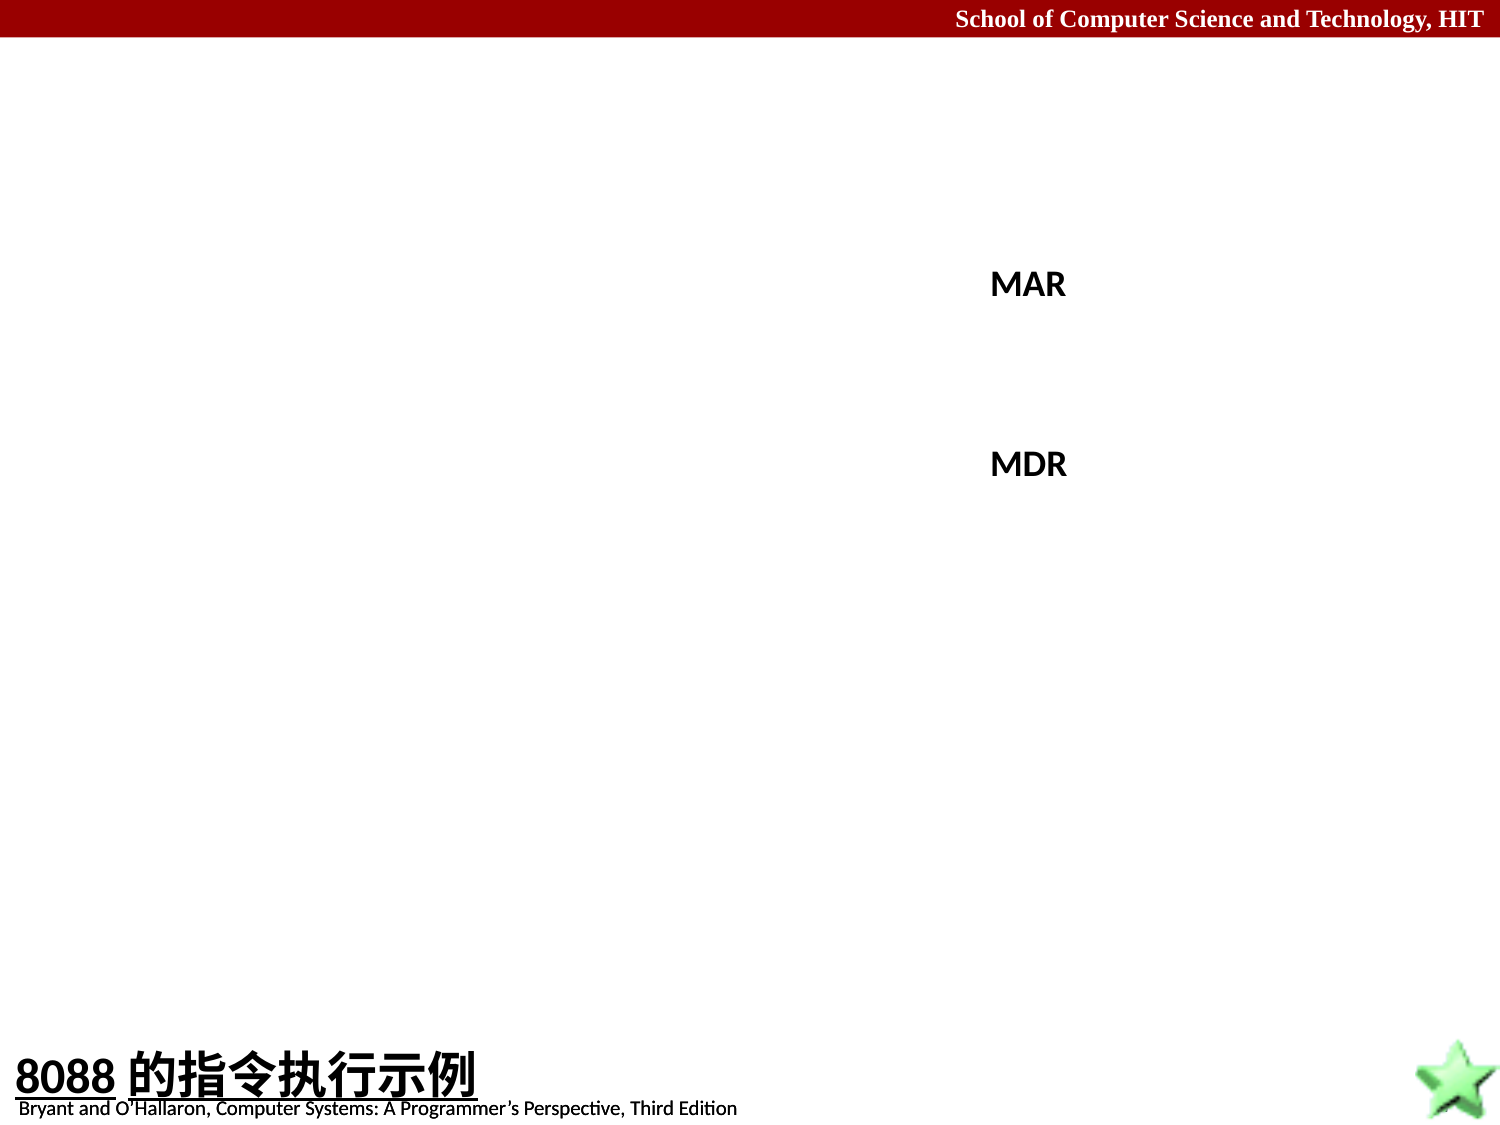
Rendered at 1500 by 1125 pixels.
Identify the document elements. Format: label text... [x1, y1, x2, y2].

picture [1415, 1037, 1500, 1125]
title 8088的指令执行示例 [0, 1037, 576, 1125]
text_box MAR MDR [975, 227, 1088, 516]
